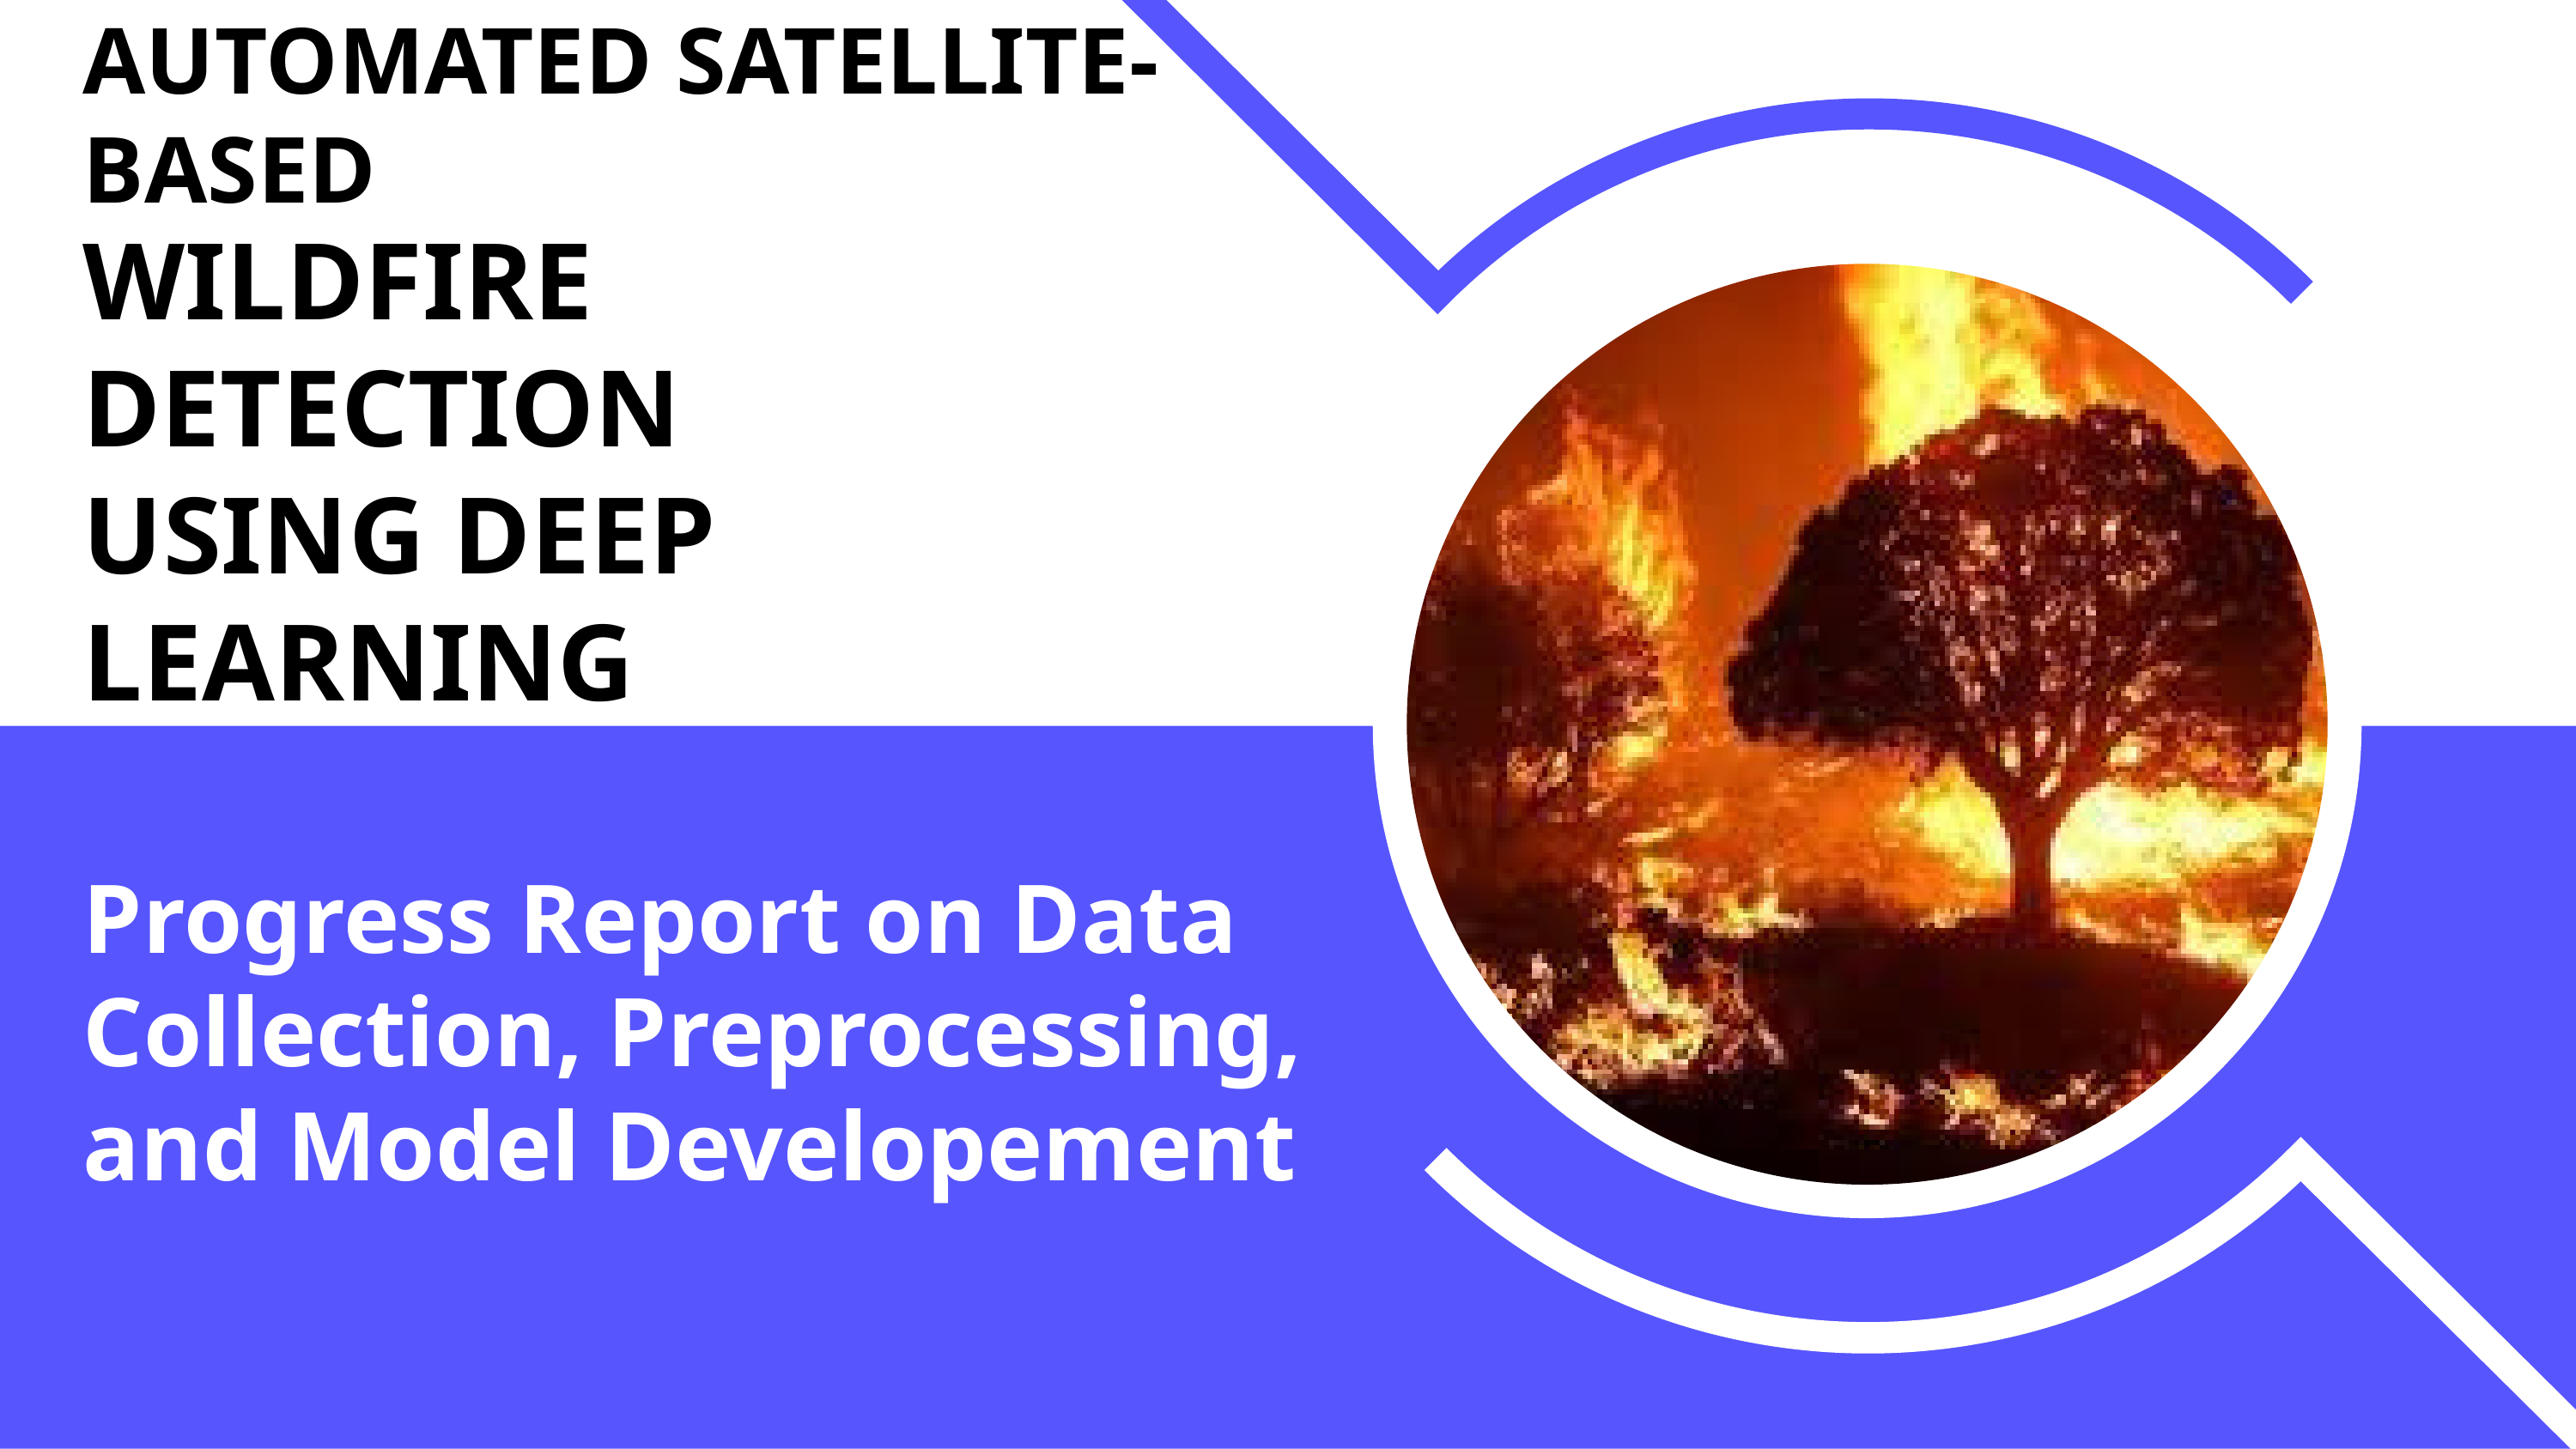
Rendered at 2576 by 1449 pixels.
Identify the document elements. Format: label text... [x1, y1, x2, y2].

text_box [1388, 0, 2032, 228]
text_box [1406, 263, 2328, 1185]
text_box AUTOMATED SATELLITE-BASED [82, 3, 1243, 261]
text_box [0, 725, 1698, 1449]
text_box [1703, 1226, 2349, 1449]
text_box WILDFIRE DETECTION USING DEEP LEARNING [82, 214, 951, 722]
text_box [1372, 229, 2362, 1219]
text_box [2353, 725, 2576, 1449]
